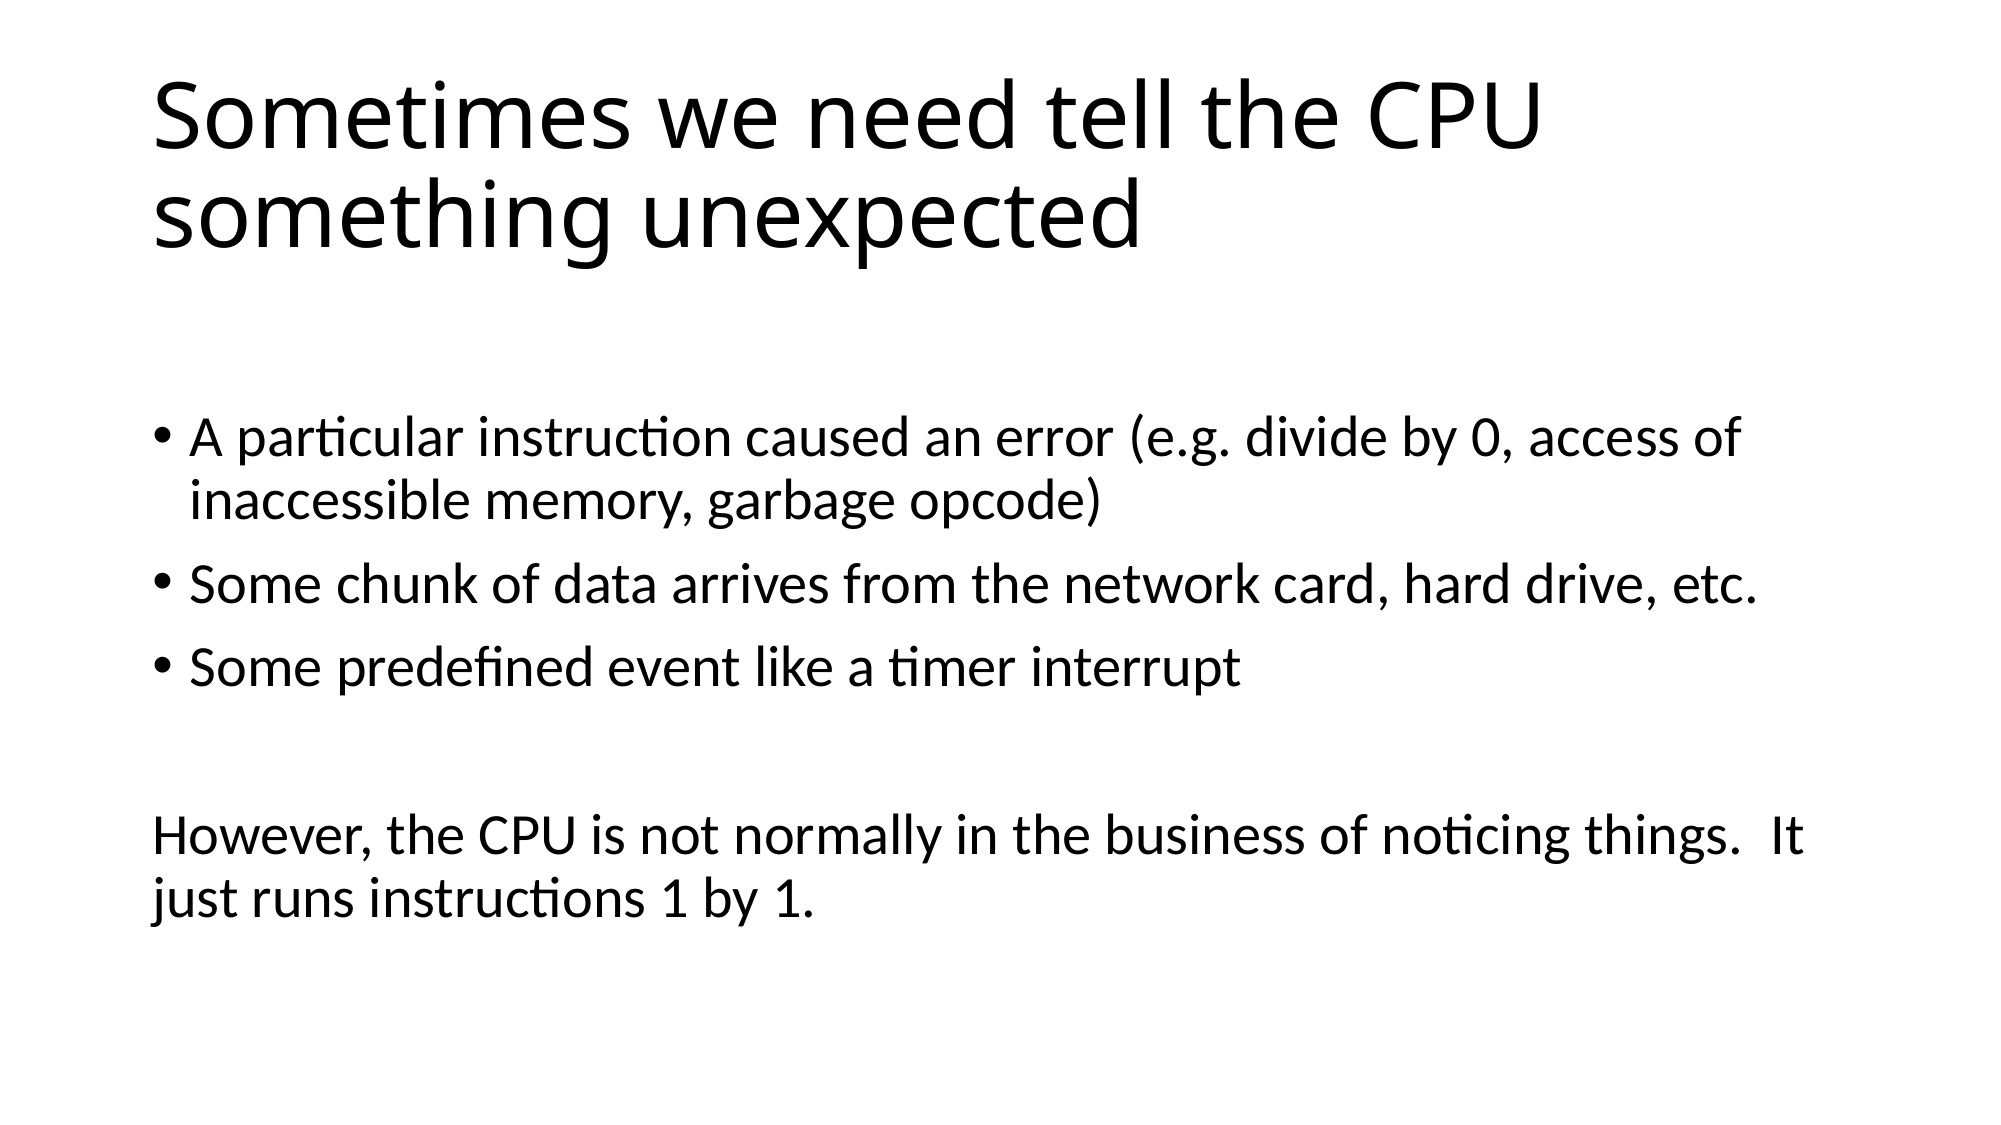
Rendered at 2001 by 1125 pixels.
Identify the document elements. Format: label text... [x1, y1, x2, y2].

list A particular instruction caused an error (e.g. divide by 0, access of inaccessible memory, garbage opcode) Some chunk of data arrives from the network card, hard drive, etc. Some predefined event like a timer interrupt However, the CPU is not normally in the business of noticing things. It just runs instructions 1 by 1. [137, 398, 1863, 1014]
title Sometimes we need tell the CPU something unexpected [137, 59, 1863, 278]
